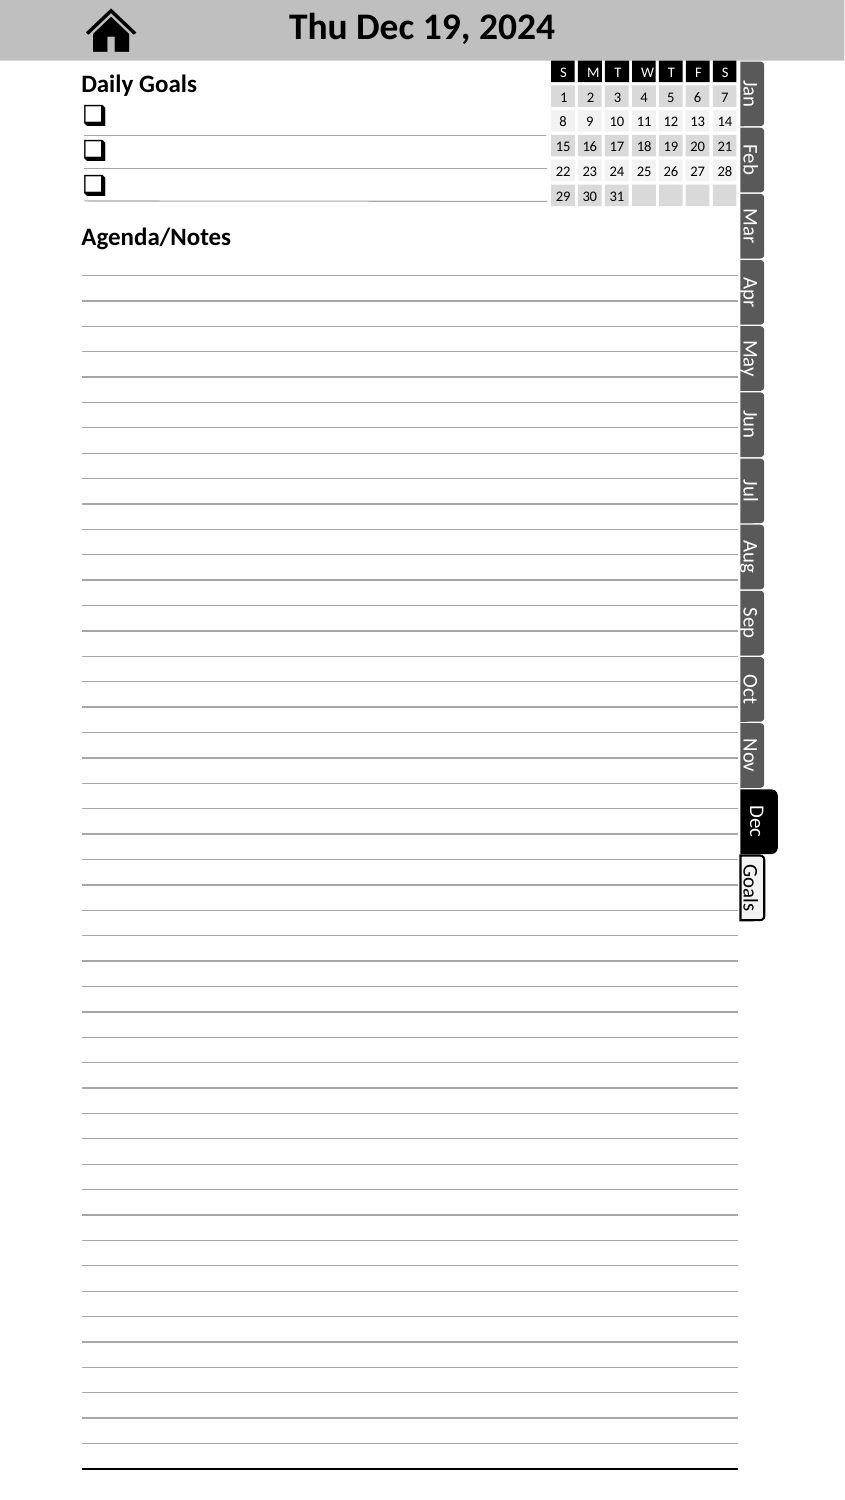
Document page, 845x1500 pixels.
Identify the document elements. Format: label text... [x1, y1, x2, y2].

list Thu Dec 19, 2024 [190, 0, 655, 61]
picture [82, 1, 140, 59]
